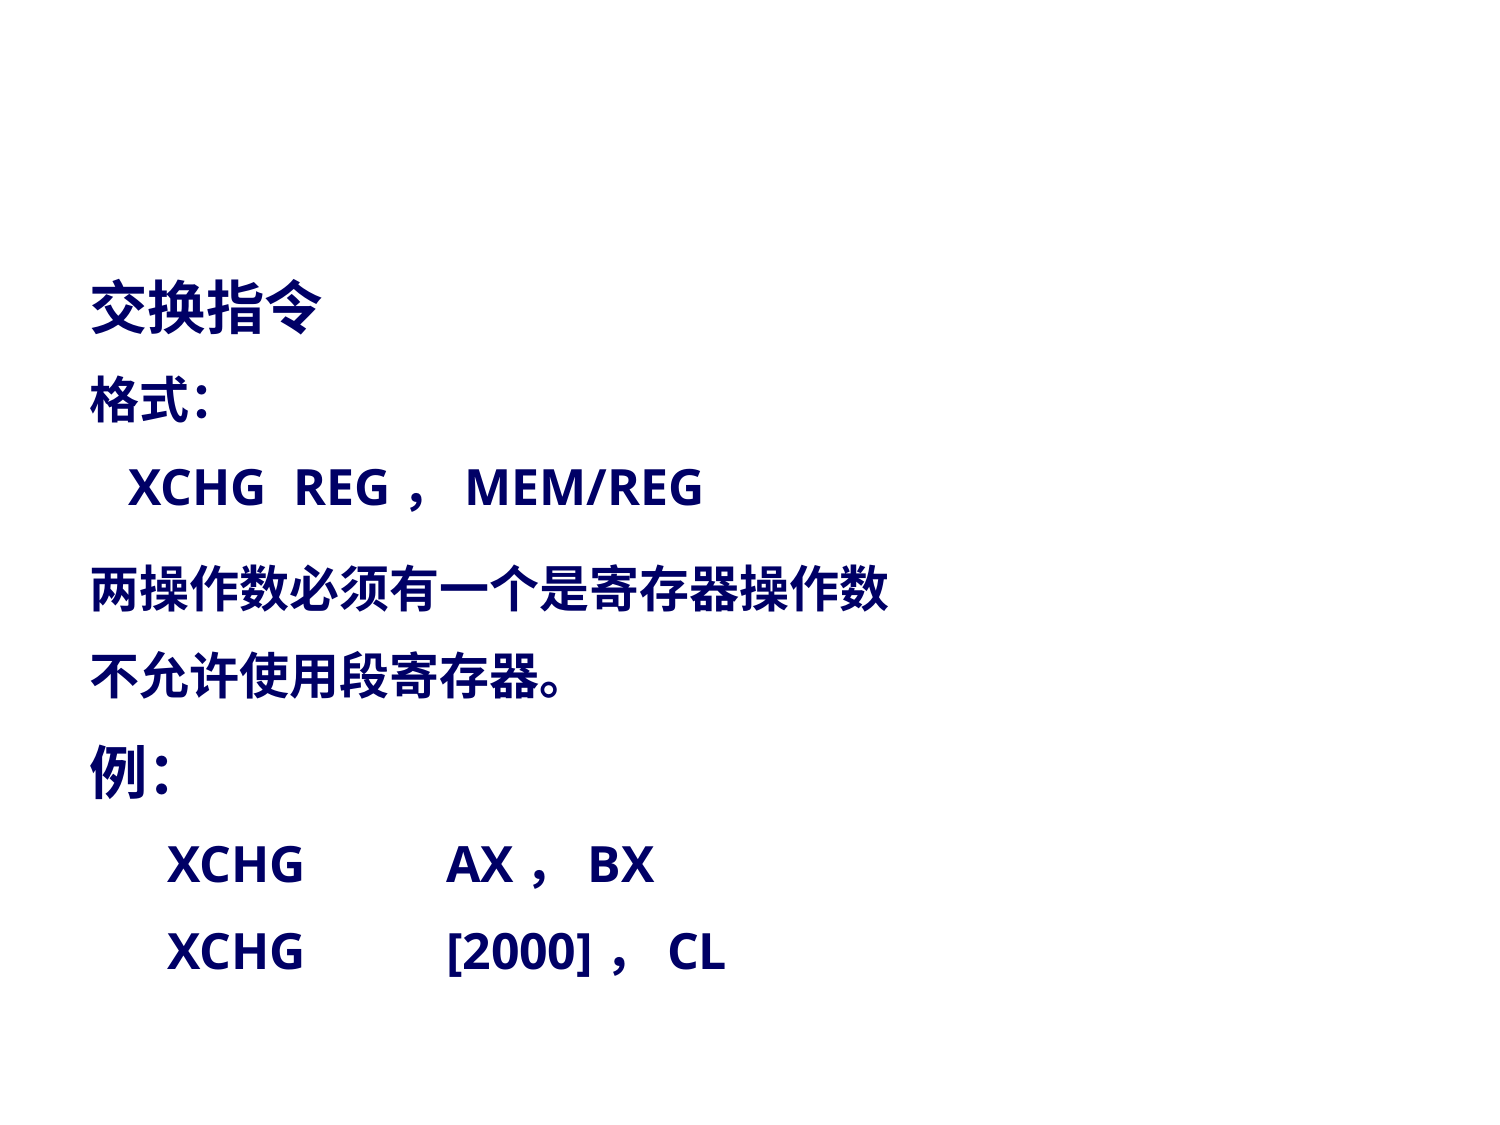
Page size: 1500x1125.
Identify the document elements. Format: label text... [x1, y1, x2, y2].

list 交换指令 格式： XCHG REG，MEM/REG 两操作数必须有一个是寄存器操作数 不允许使用段寄存器。 例： XCHG AX，BX XCHG [2000]，CL [74, 249, 1451, 1038]
